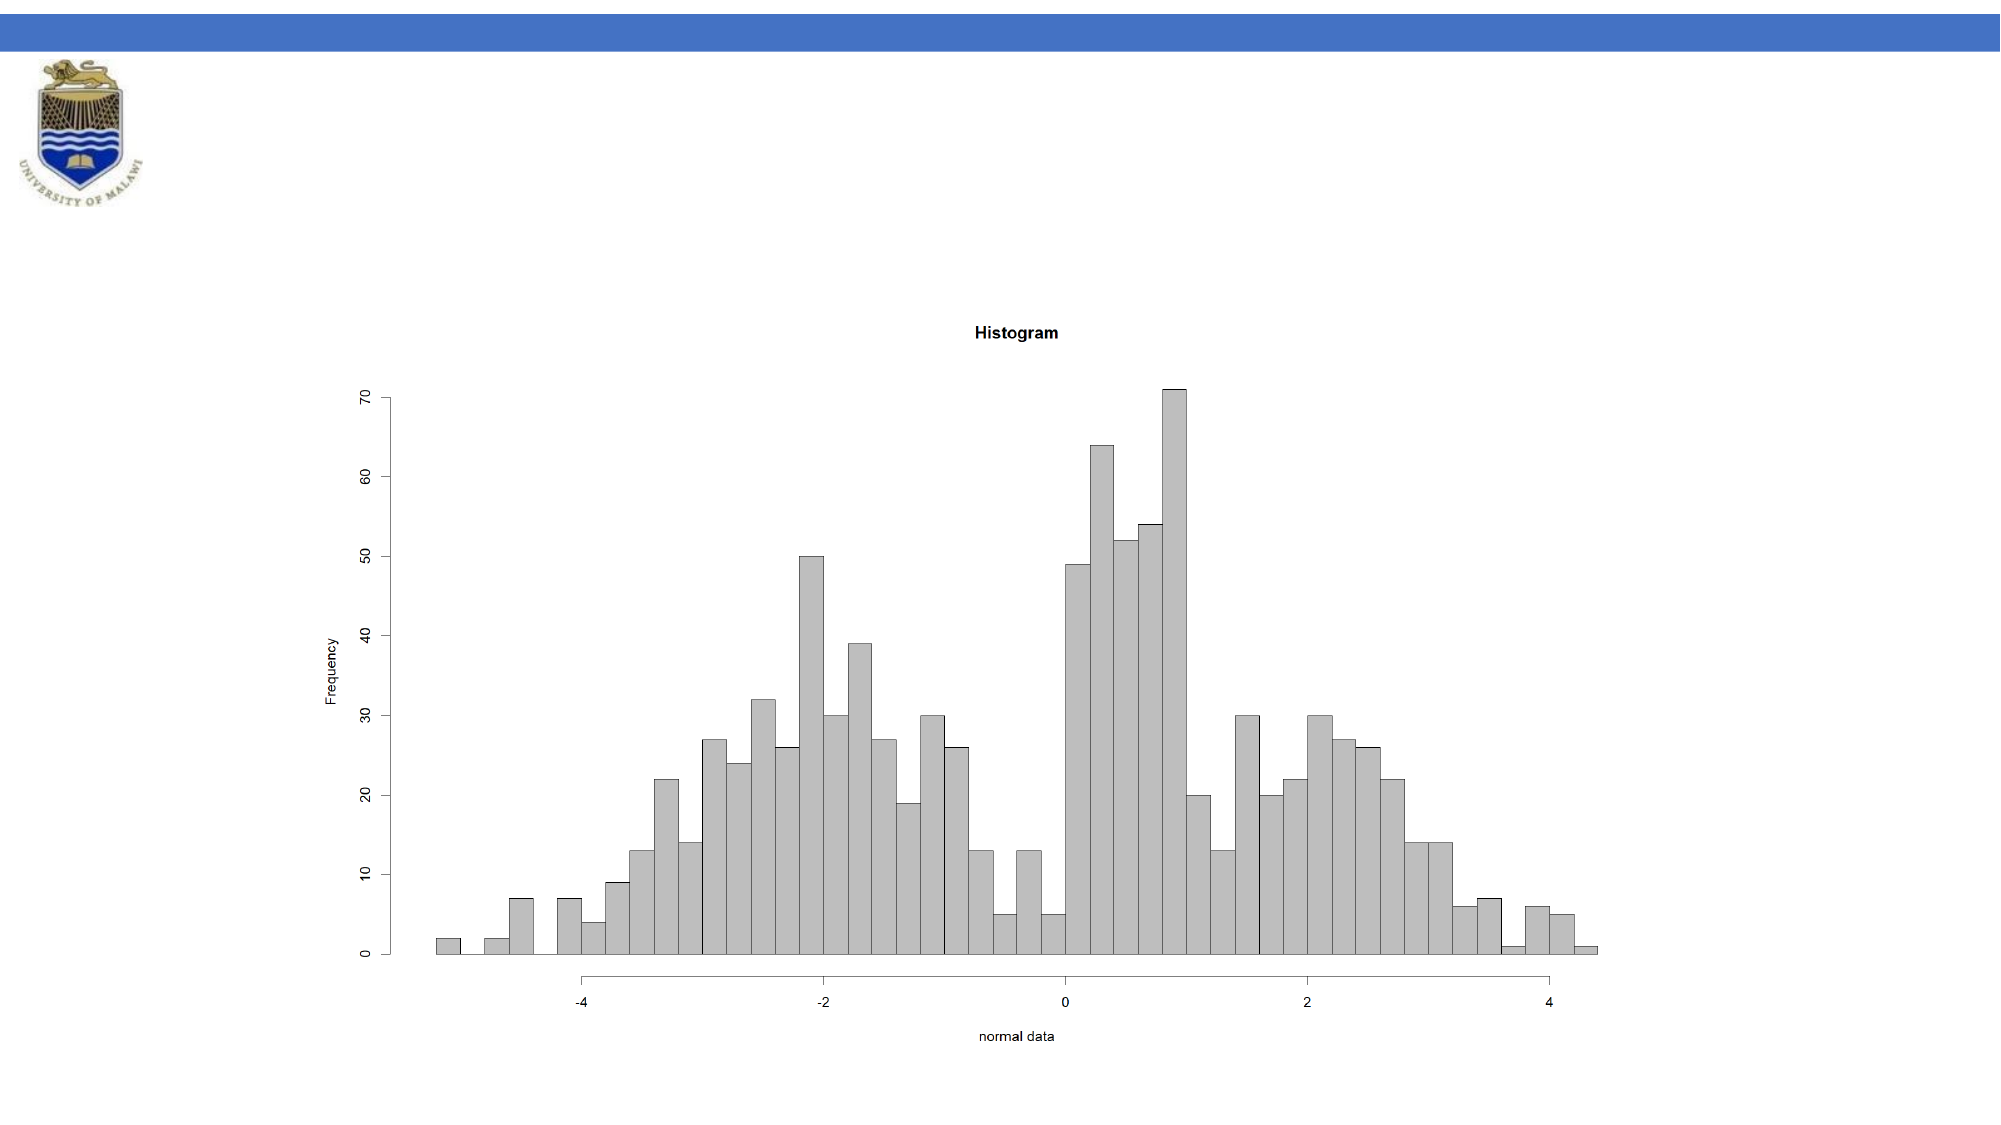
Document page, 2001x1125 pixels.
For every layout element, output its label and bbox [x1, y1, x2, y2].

picture [320, 297, 1680, 1063]
picture [19, 59, 143, 207]
